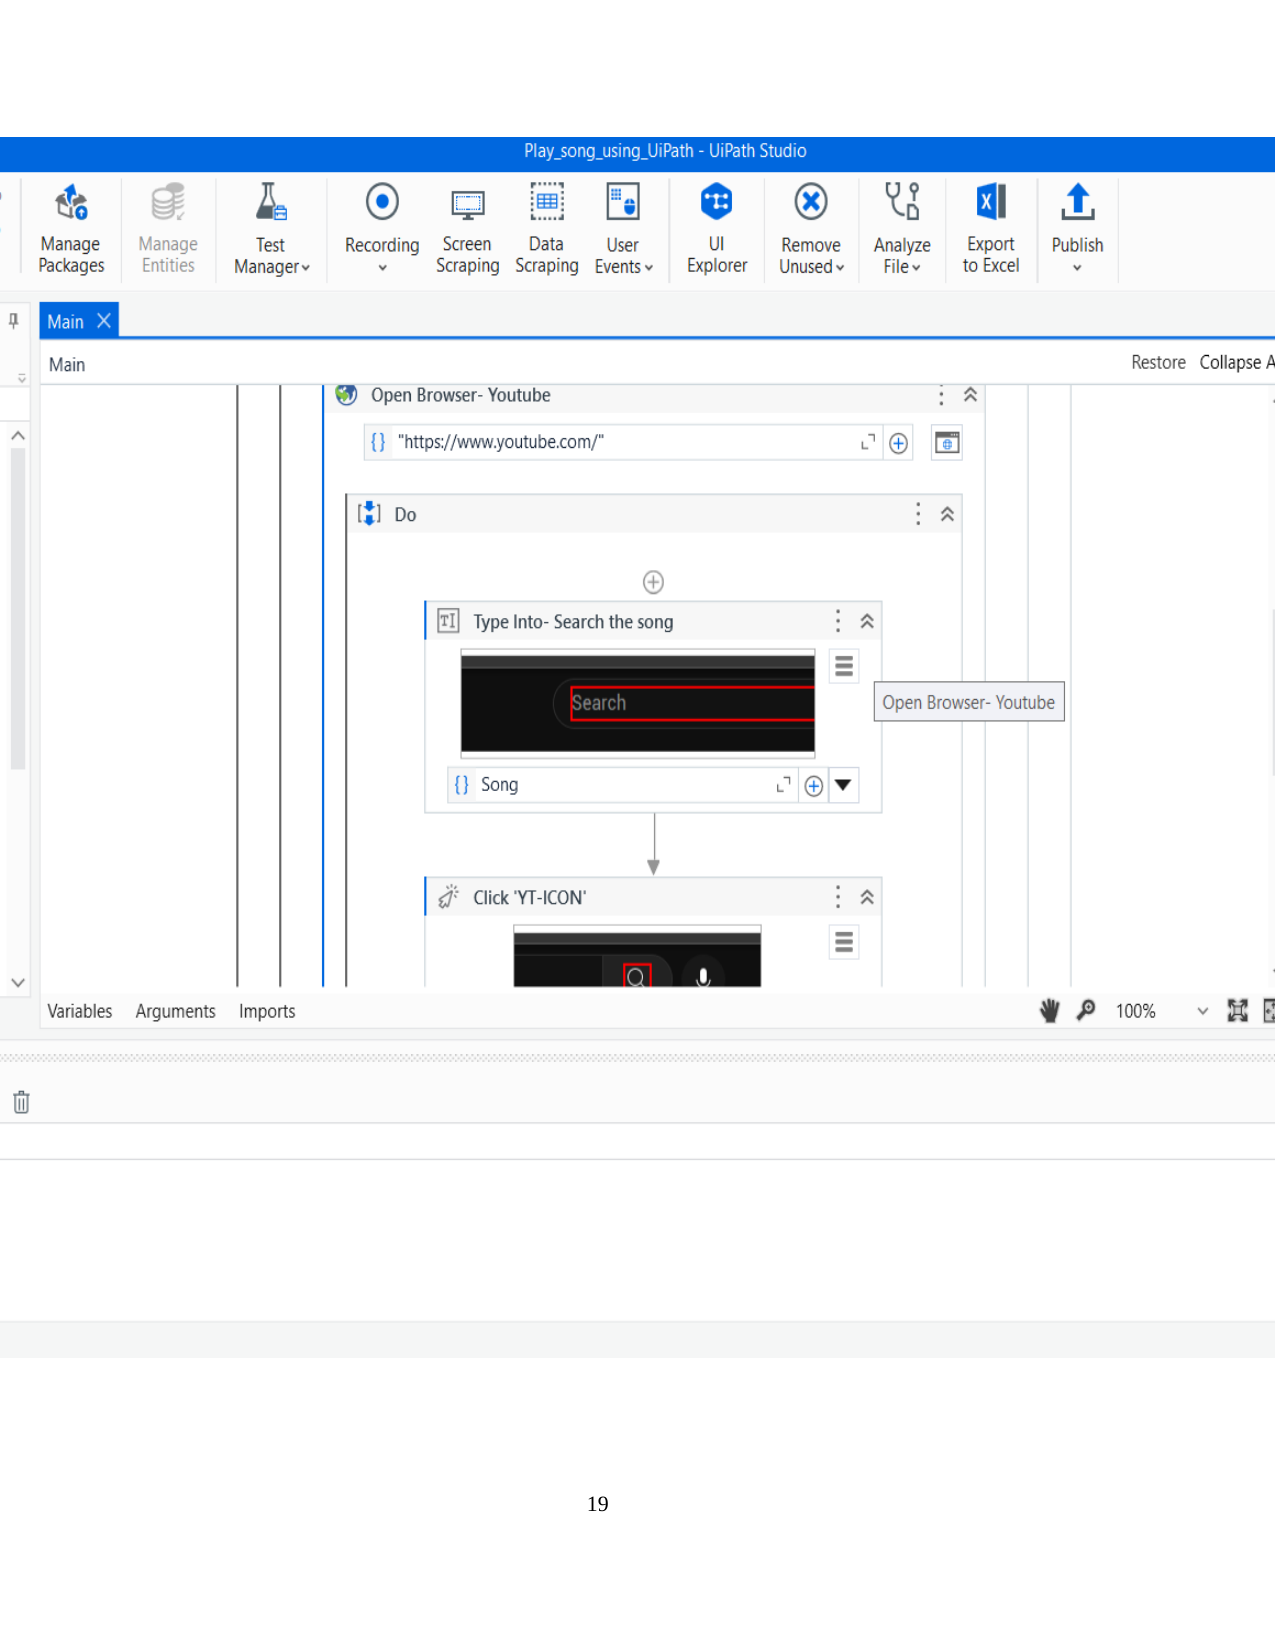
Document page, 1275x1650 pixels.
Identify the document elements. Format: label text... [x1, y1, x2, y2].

slide_number 19 [580, 1489, 616, 1650]
picture [0, 137, 1275, 1358]
